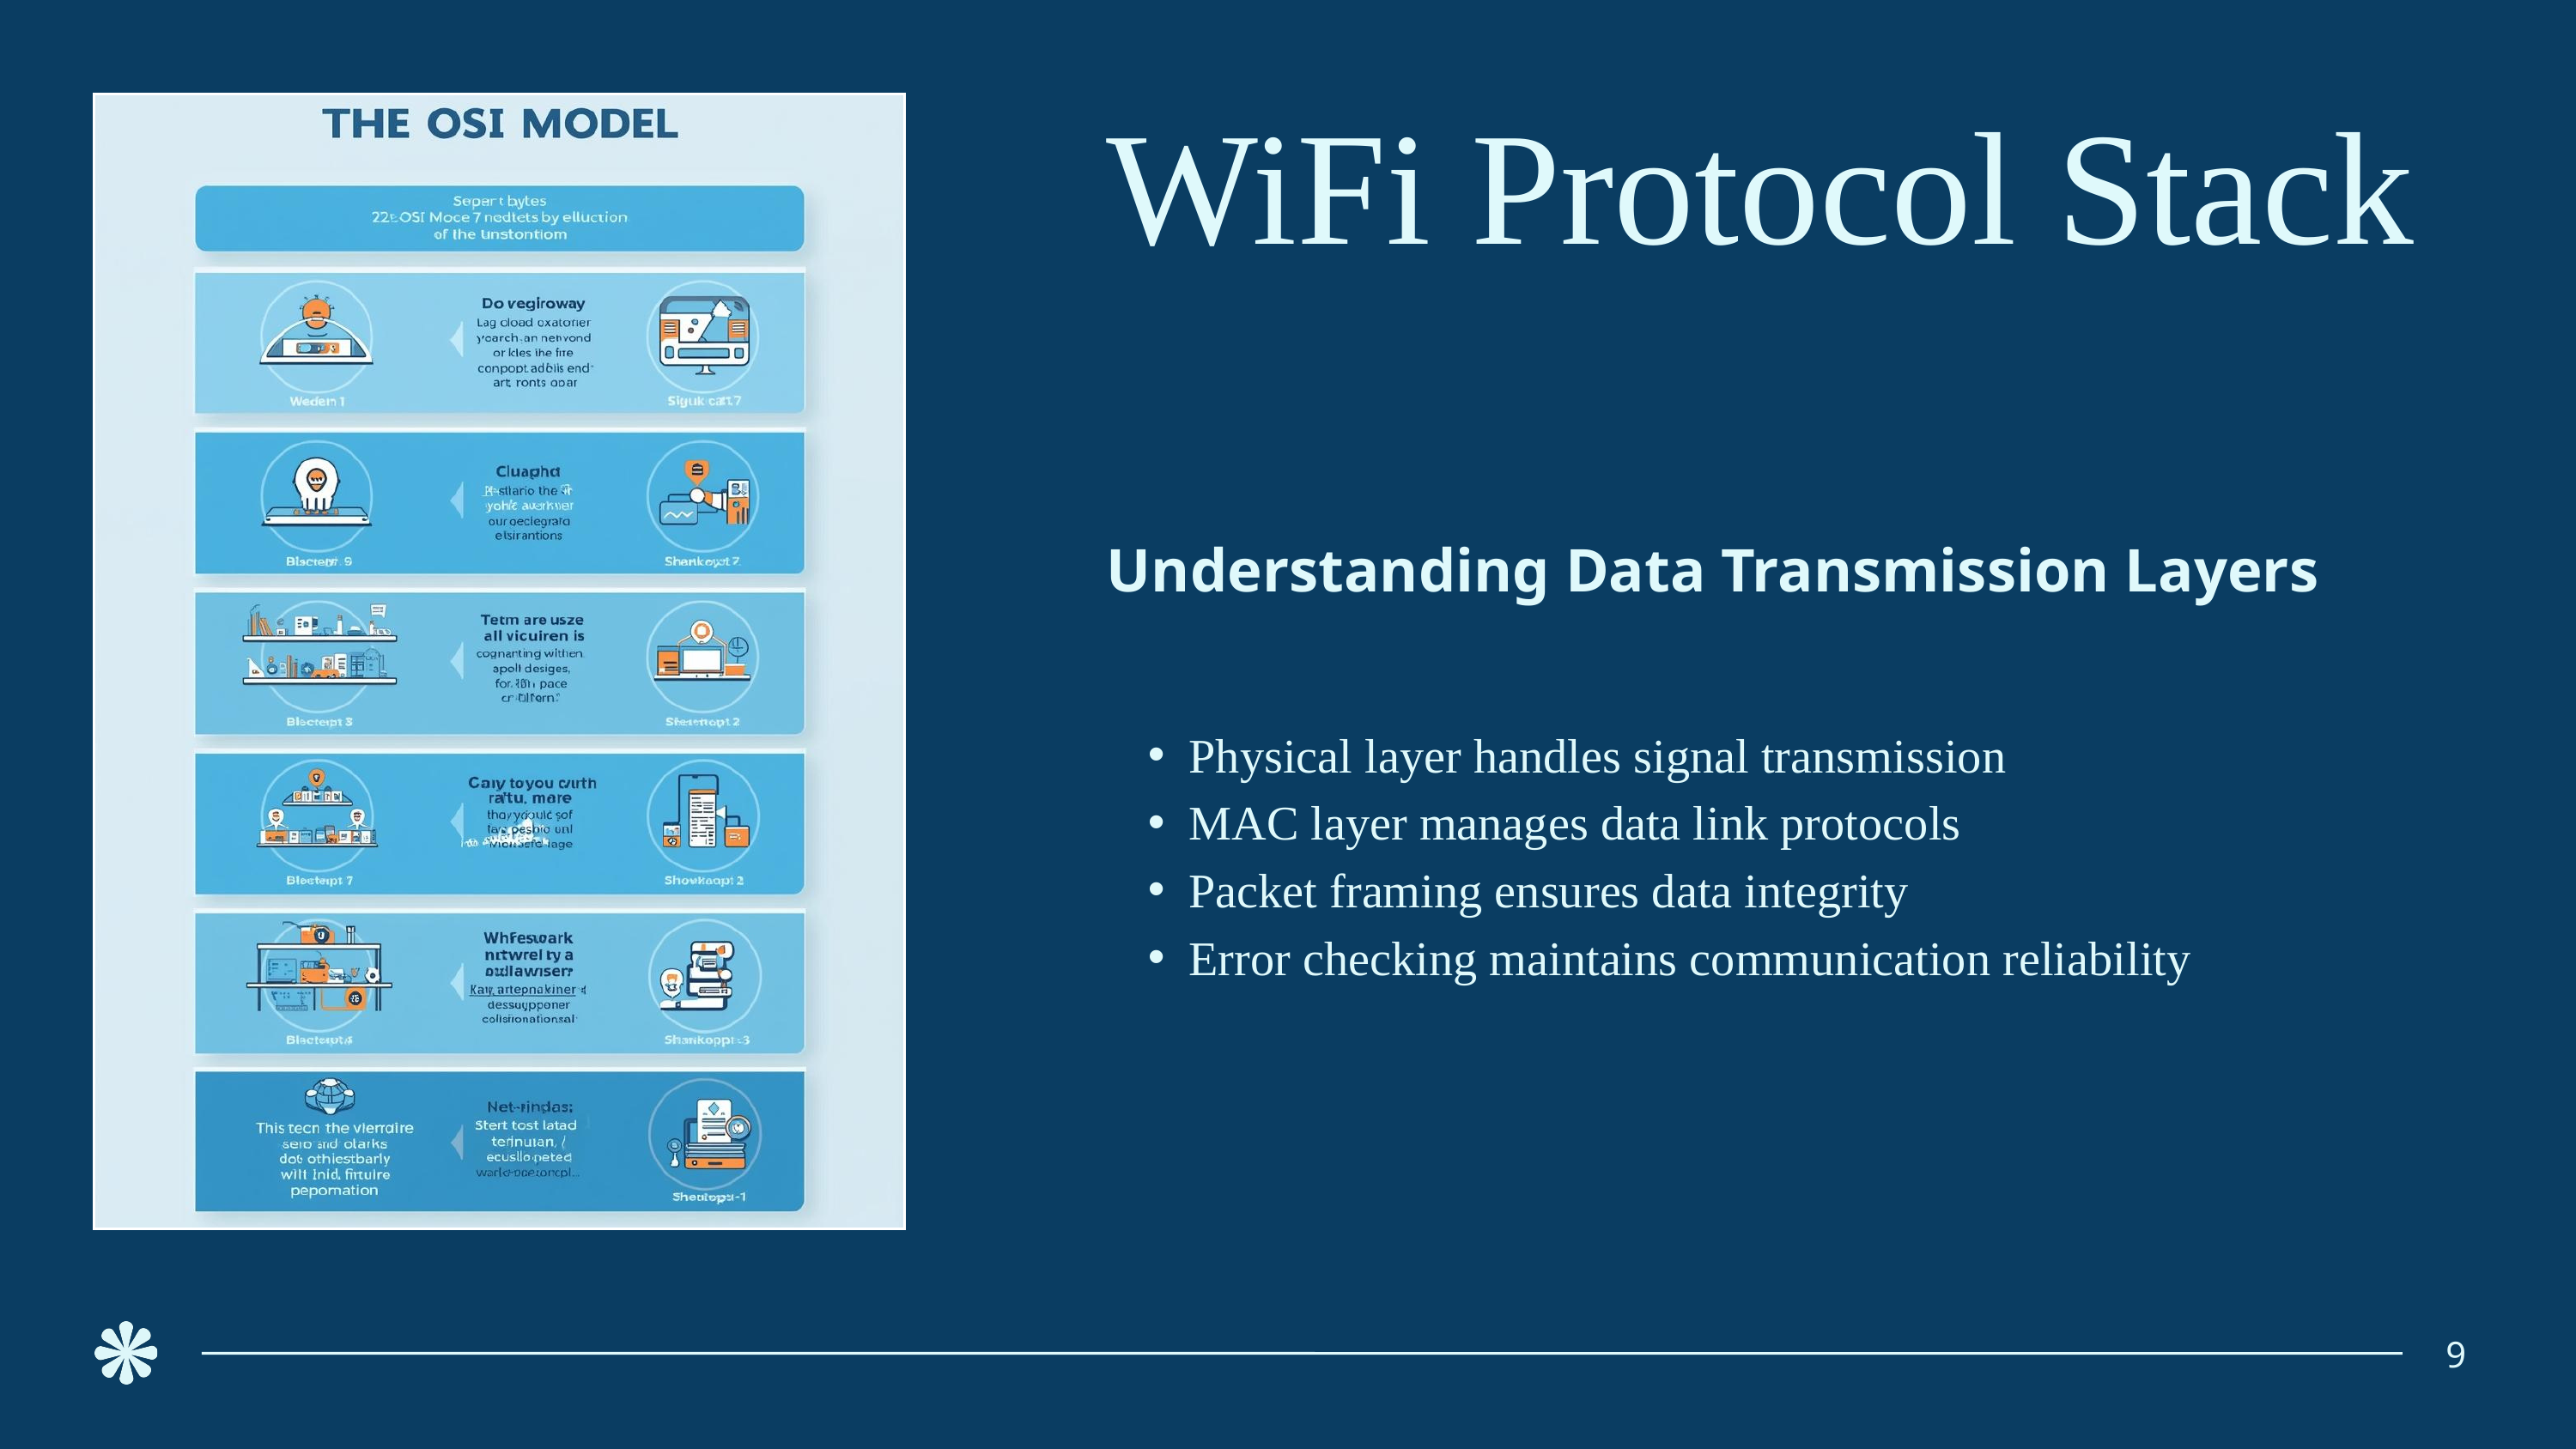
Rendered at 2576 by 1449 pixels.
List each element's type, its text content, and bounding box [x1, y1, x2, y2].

text_box 9 [2445, 1325, 2467, 1376]
text_box Physical layer handles signal transmission MAC layer manages data link protocols Packet framing ensures data integrity Error checking maintains communication reliability [1107, 714, 2477, 985]
text_box Understanding Data Transmission Layers [1107, 527, 2477, 604]
text_box WiFi Protocol Stack [1106, 99, 2473, 276]
text_box [94, 1321, 158, 1385]
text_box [94, 94, 905, 1229]
